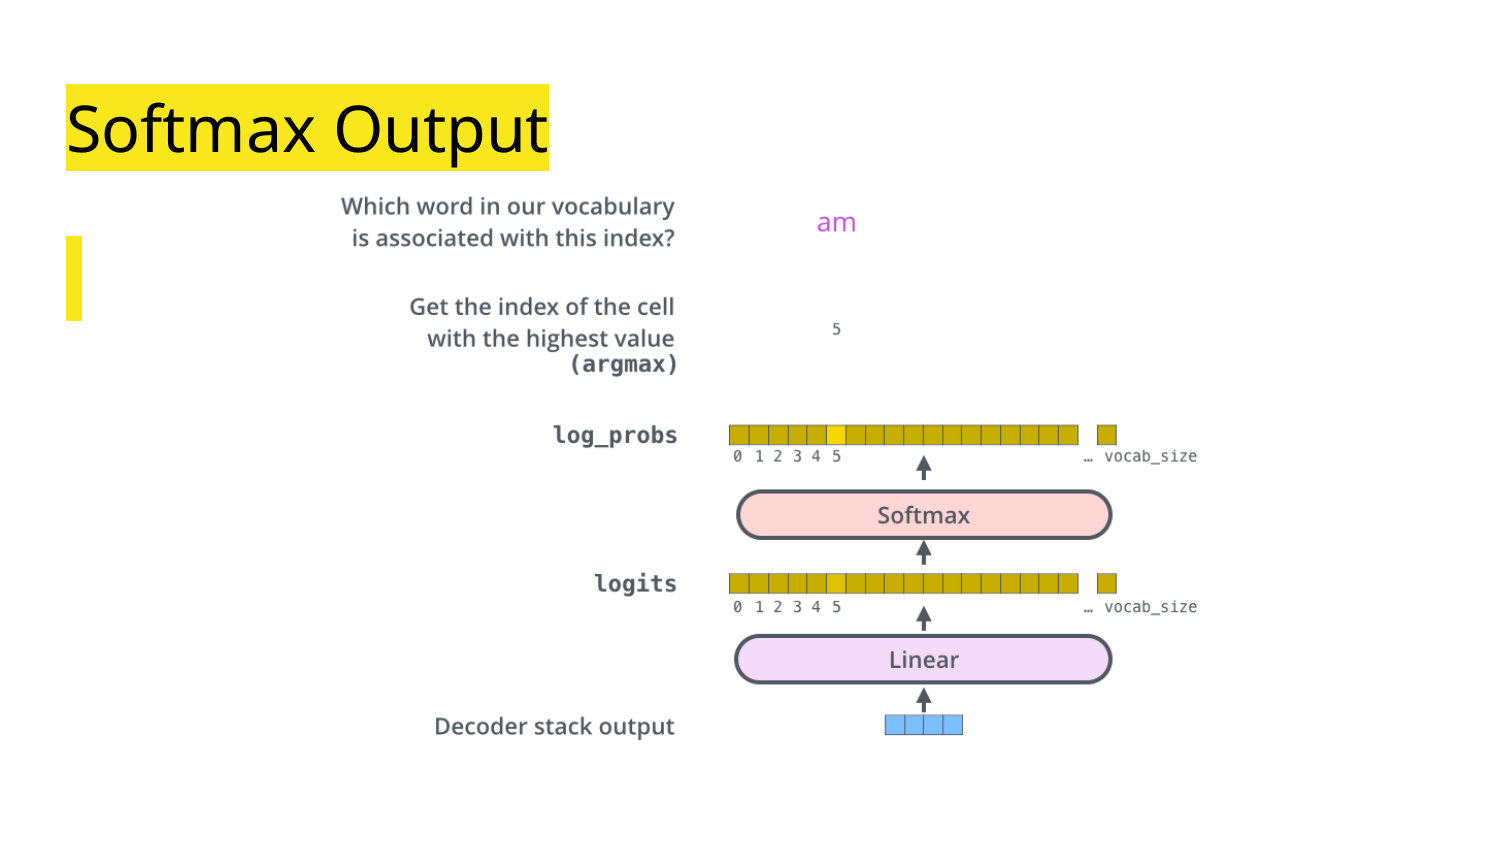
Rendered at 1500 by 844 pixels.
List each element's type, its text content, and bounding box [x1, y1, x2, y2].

picture [331, 187, 1227, 766]
title Softmax Output [51, 72, 1449, 167]
